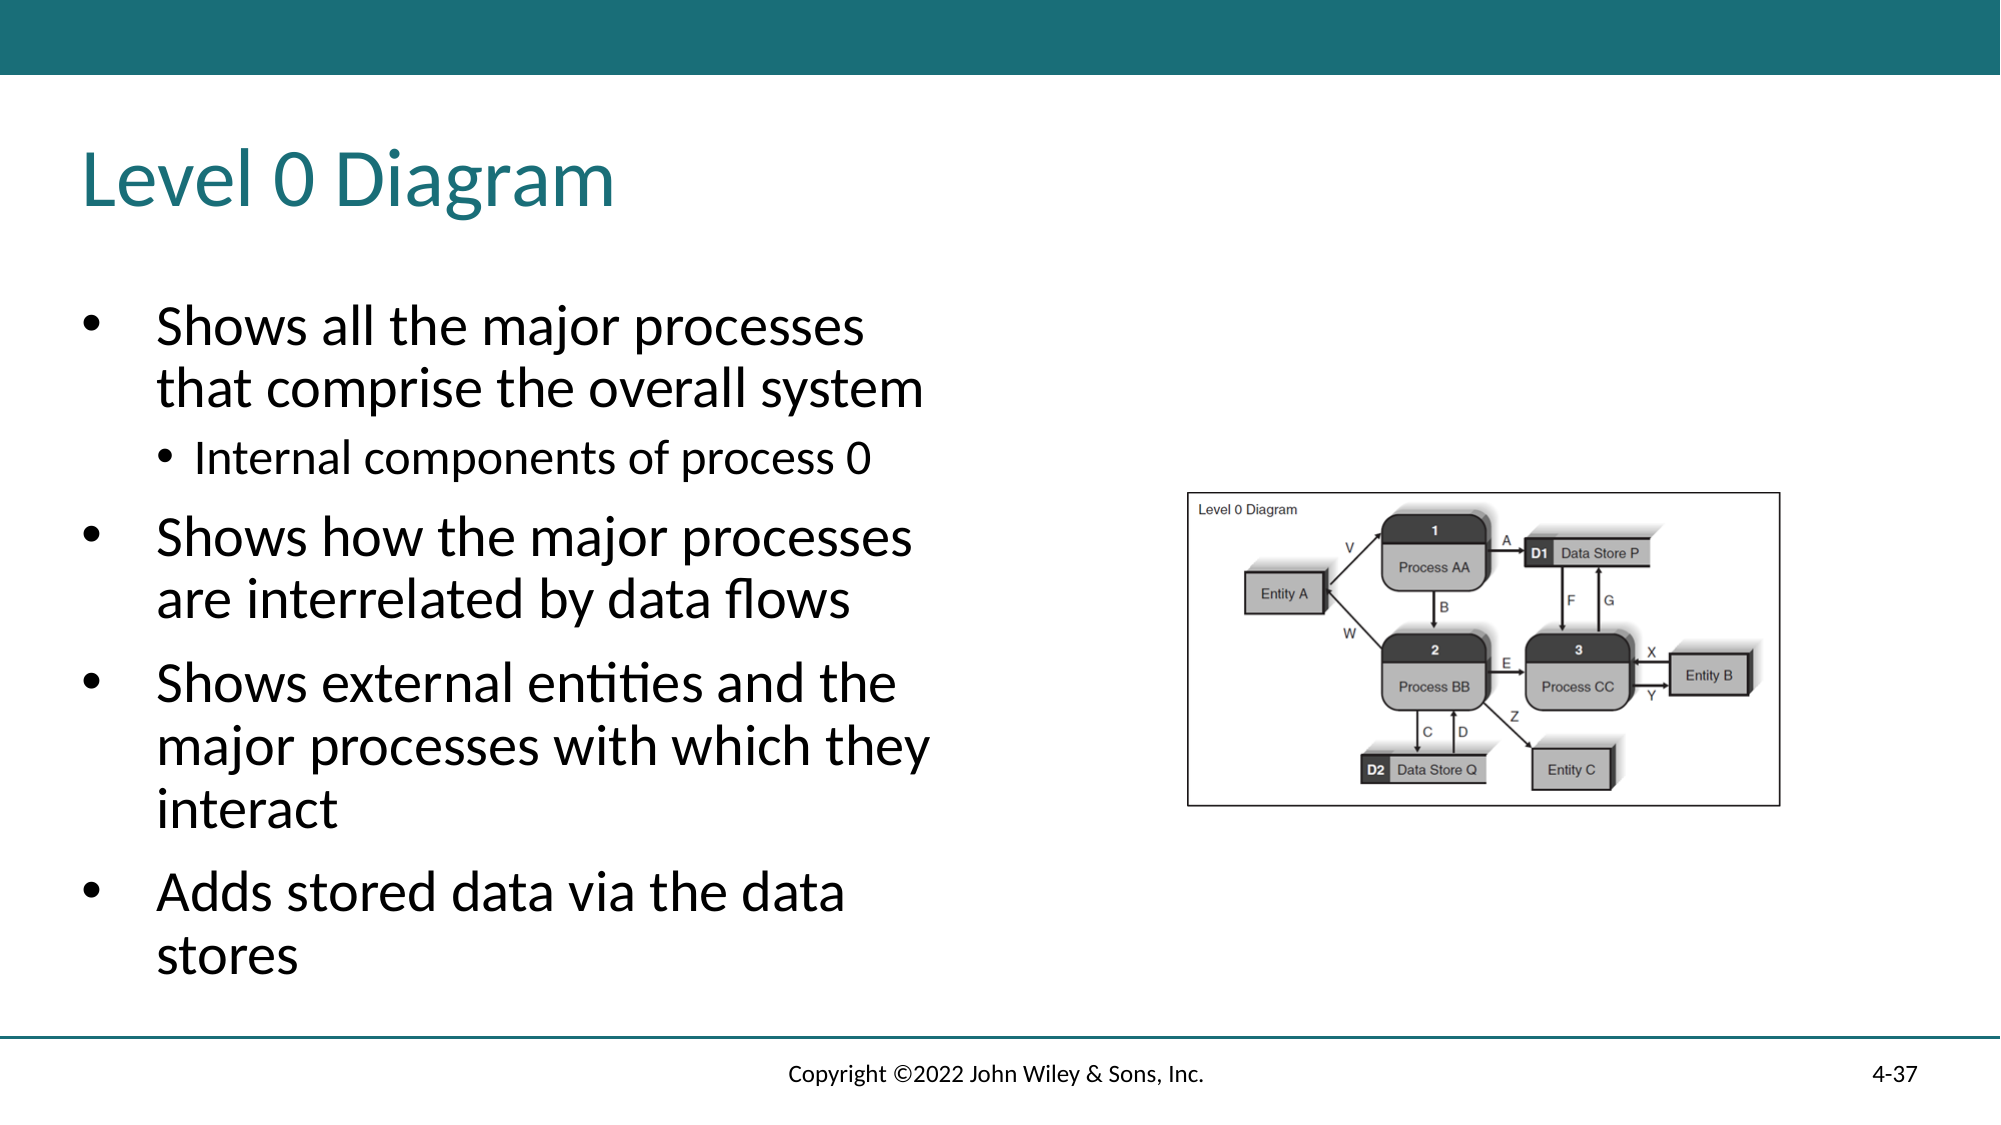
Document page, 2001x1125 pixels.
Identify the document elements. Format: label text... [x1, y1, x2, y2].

slide_number 4-37 [1412, 1042, 1934, 1103]
list Shows all the major processes that comprise the overall system Internal components of process 0 Shows how the major processes are interrelated by data flows Shows external entities and the major processes with which they interact Adds stored data via the data stores [66, 287, 950, 1013]
title Level 0 Diagram [66, 127, 1934, 288]
footer Copyright ©2022 John Wiley & Sons, Inc. [662, 1042, 1338, 1103]
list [1187, 492, 1781, 807]
